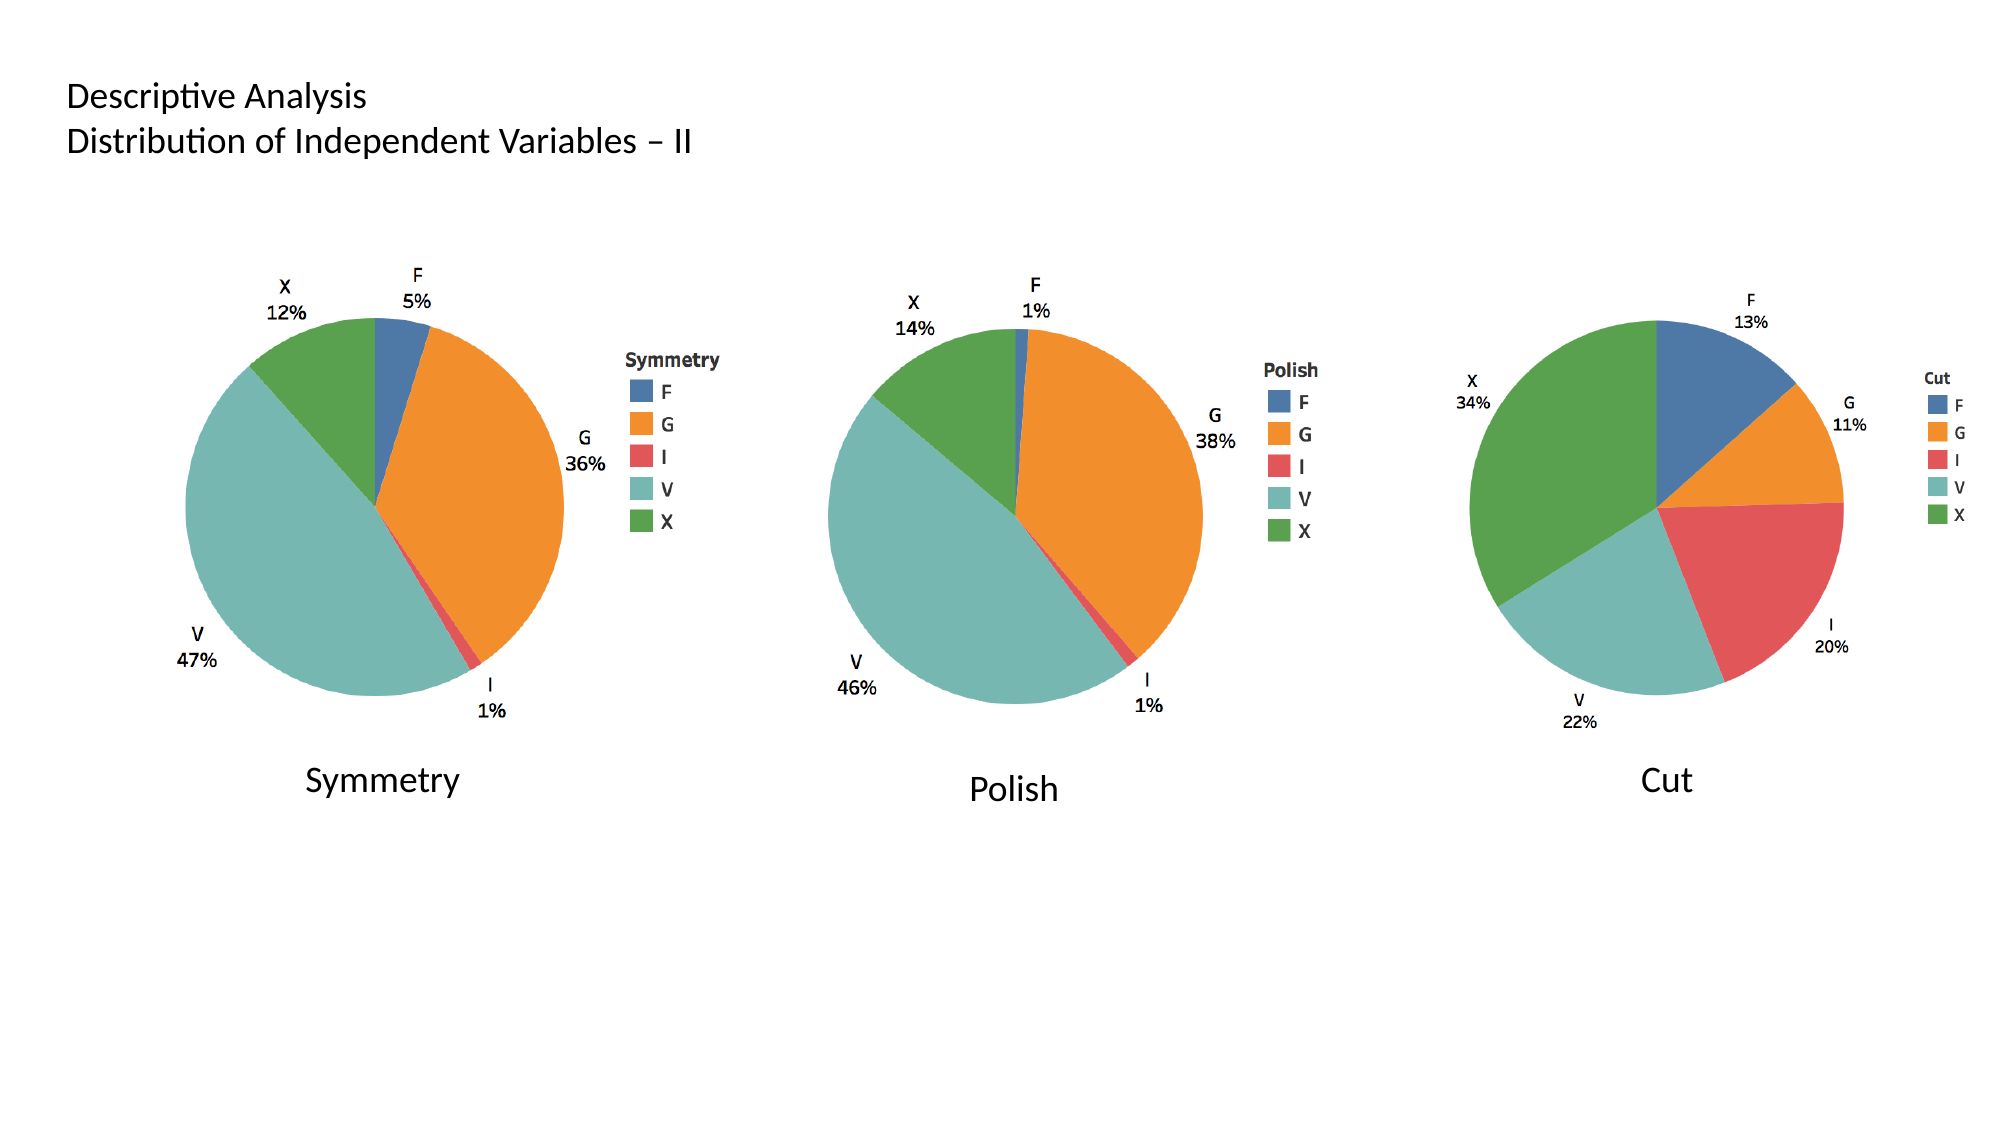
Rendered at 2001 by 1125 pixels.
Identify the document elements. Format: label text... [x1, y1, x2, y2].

picture [769, 259, 1340, 757]
text_box Polish [954, 757, 1075, 817]
text_box Descriptive Analysis Distribution of Independent Variables – II [51, 63, 717, 168]
text_box Cut [1626, 748, 1709, 808]
picture [121, 259, 732, 743]
text_box Symmetry [290, 747, 563, 808]
picture [1438, 259, 1980, 748]
